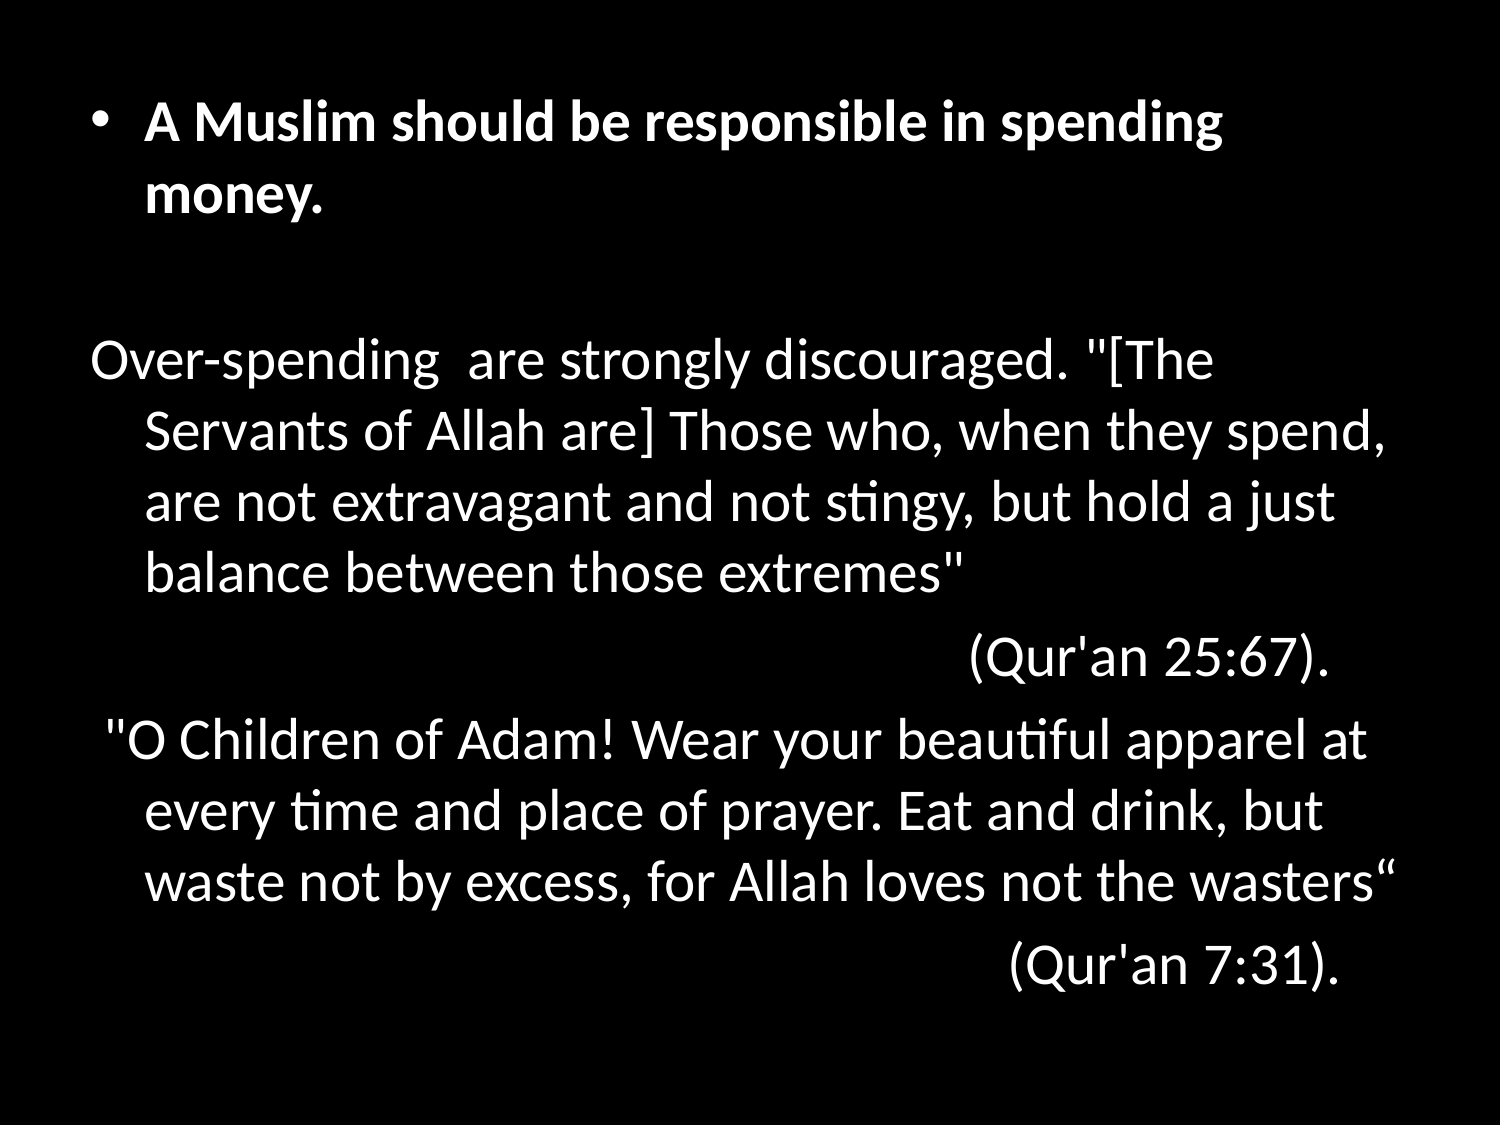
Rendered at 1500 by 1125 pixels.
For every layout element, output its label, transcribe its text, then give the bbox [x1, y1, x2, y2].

list A Muslim should be responsible in spending money. Over-spending are strongly discouraged. "[The Servants of Allah are] Those who, when they spend, are not extravagant and not stingy, but hold a just balance between those extremes" (Qur'an 25:67). "O Children of Adam! Wear your beautiful apparel at every time and place of prayer. Eat and drink, but waste not by excess, for Allah loves not the wasters“ (Qur'an 7:31). [75, 75, 1425, 1063]
